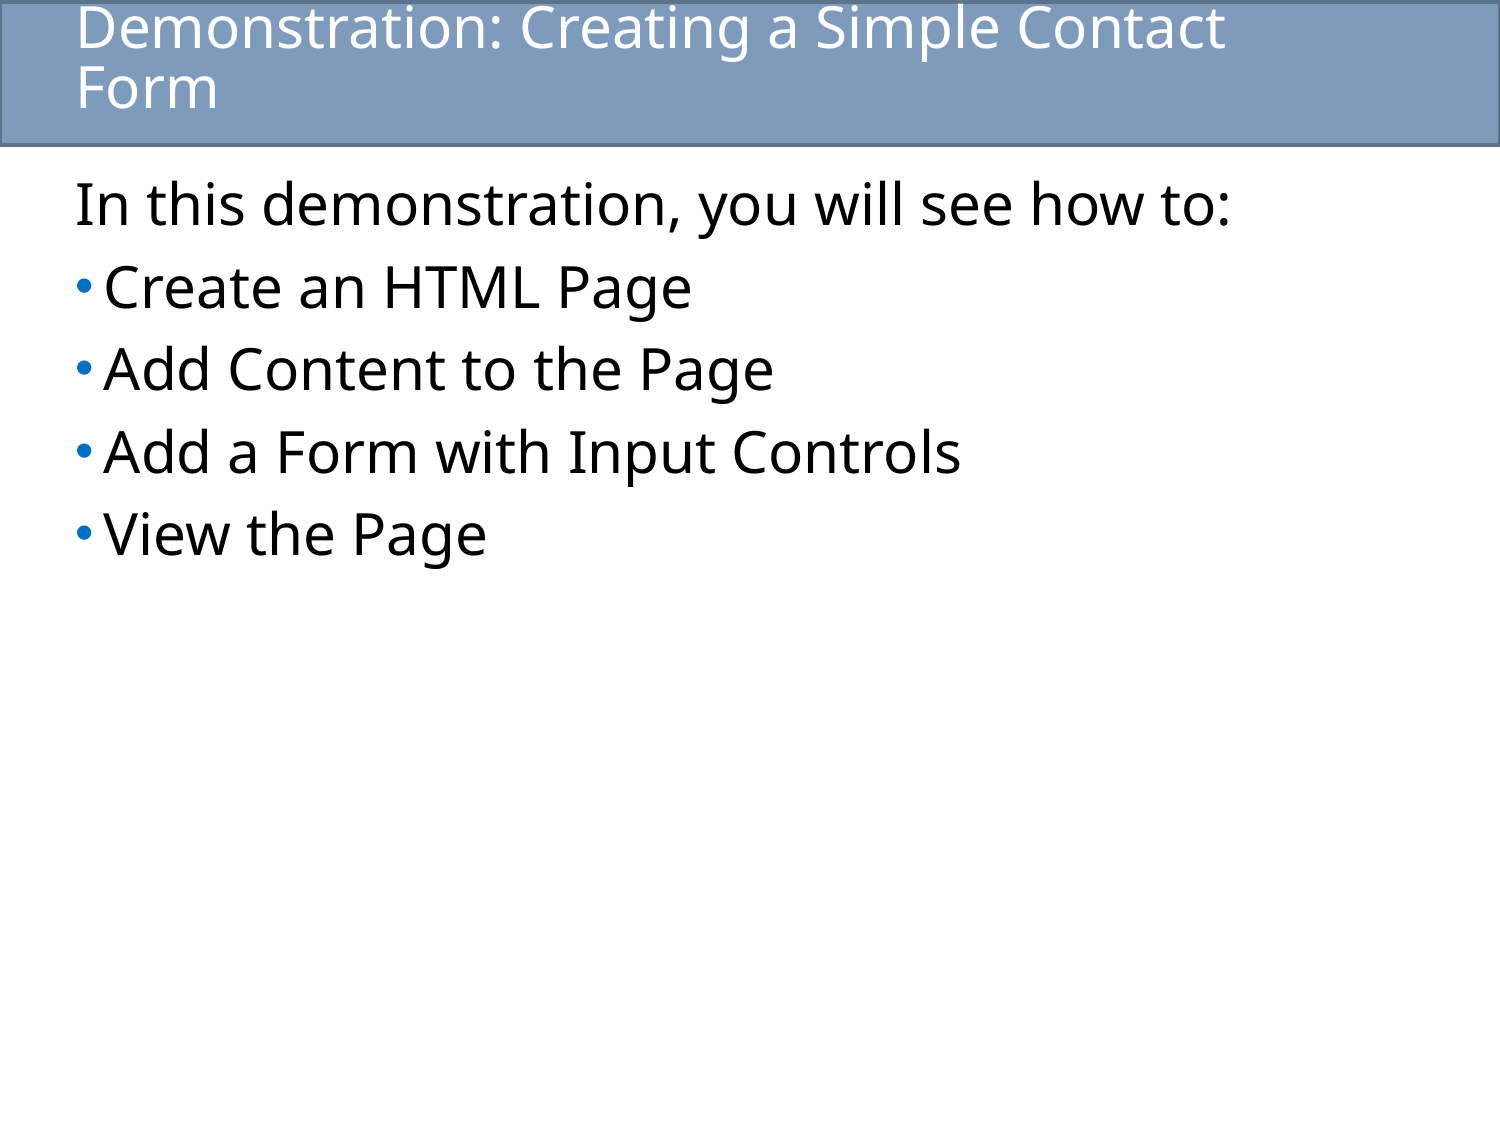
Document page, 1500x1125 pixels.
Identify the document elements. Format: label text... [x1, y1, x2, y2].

text_box In this demonstration, you will see how to: Create an HTML Page Add Content to the Page Add a Form with Input Controls View the Page [75, 167, 1408, 1012]
title Demonstration: Creating a Simple Contact Form [75, 0, 1351, 122]
